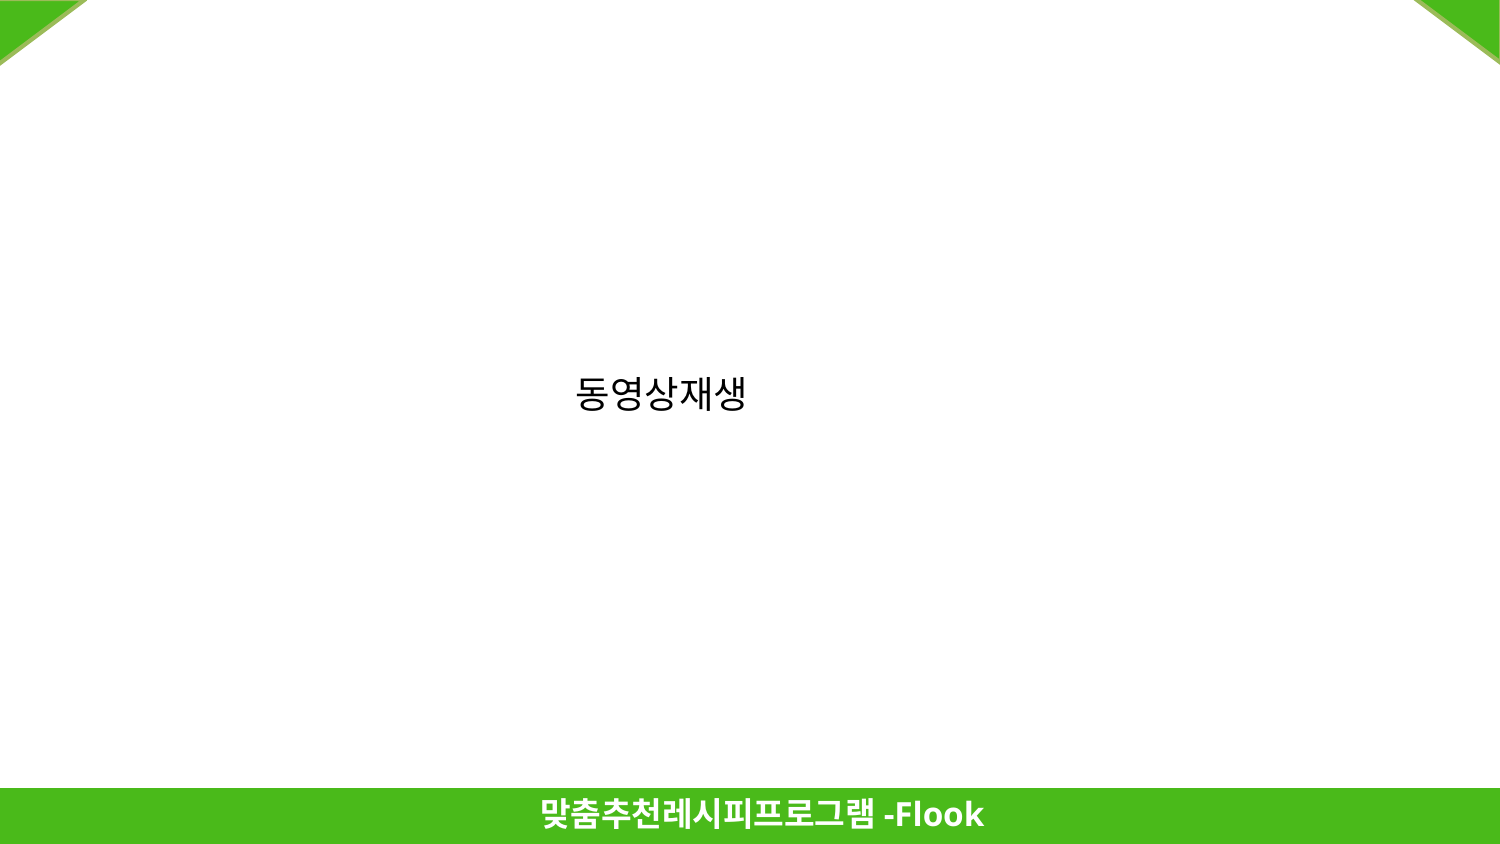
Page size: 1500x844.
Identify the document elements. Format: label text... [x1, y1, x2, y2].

text_box 동영상재생 [561, 363, 1075, 424]
